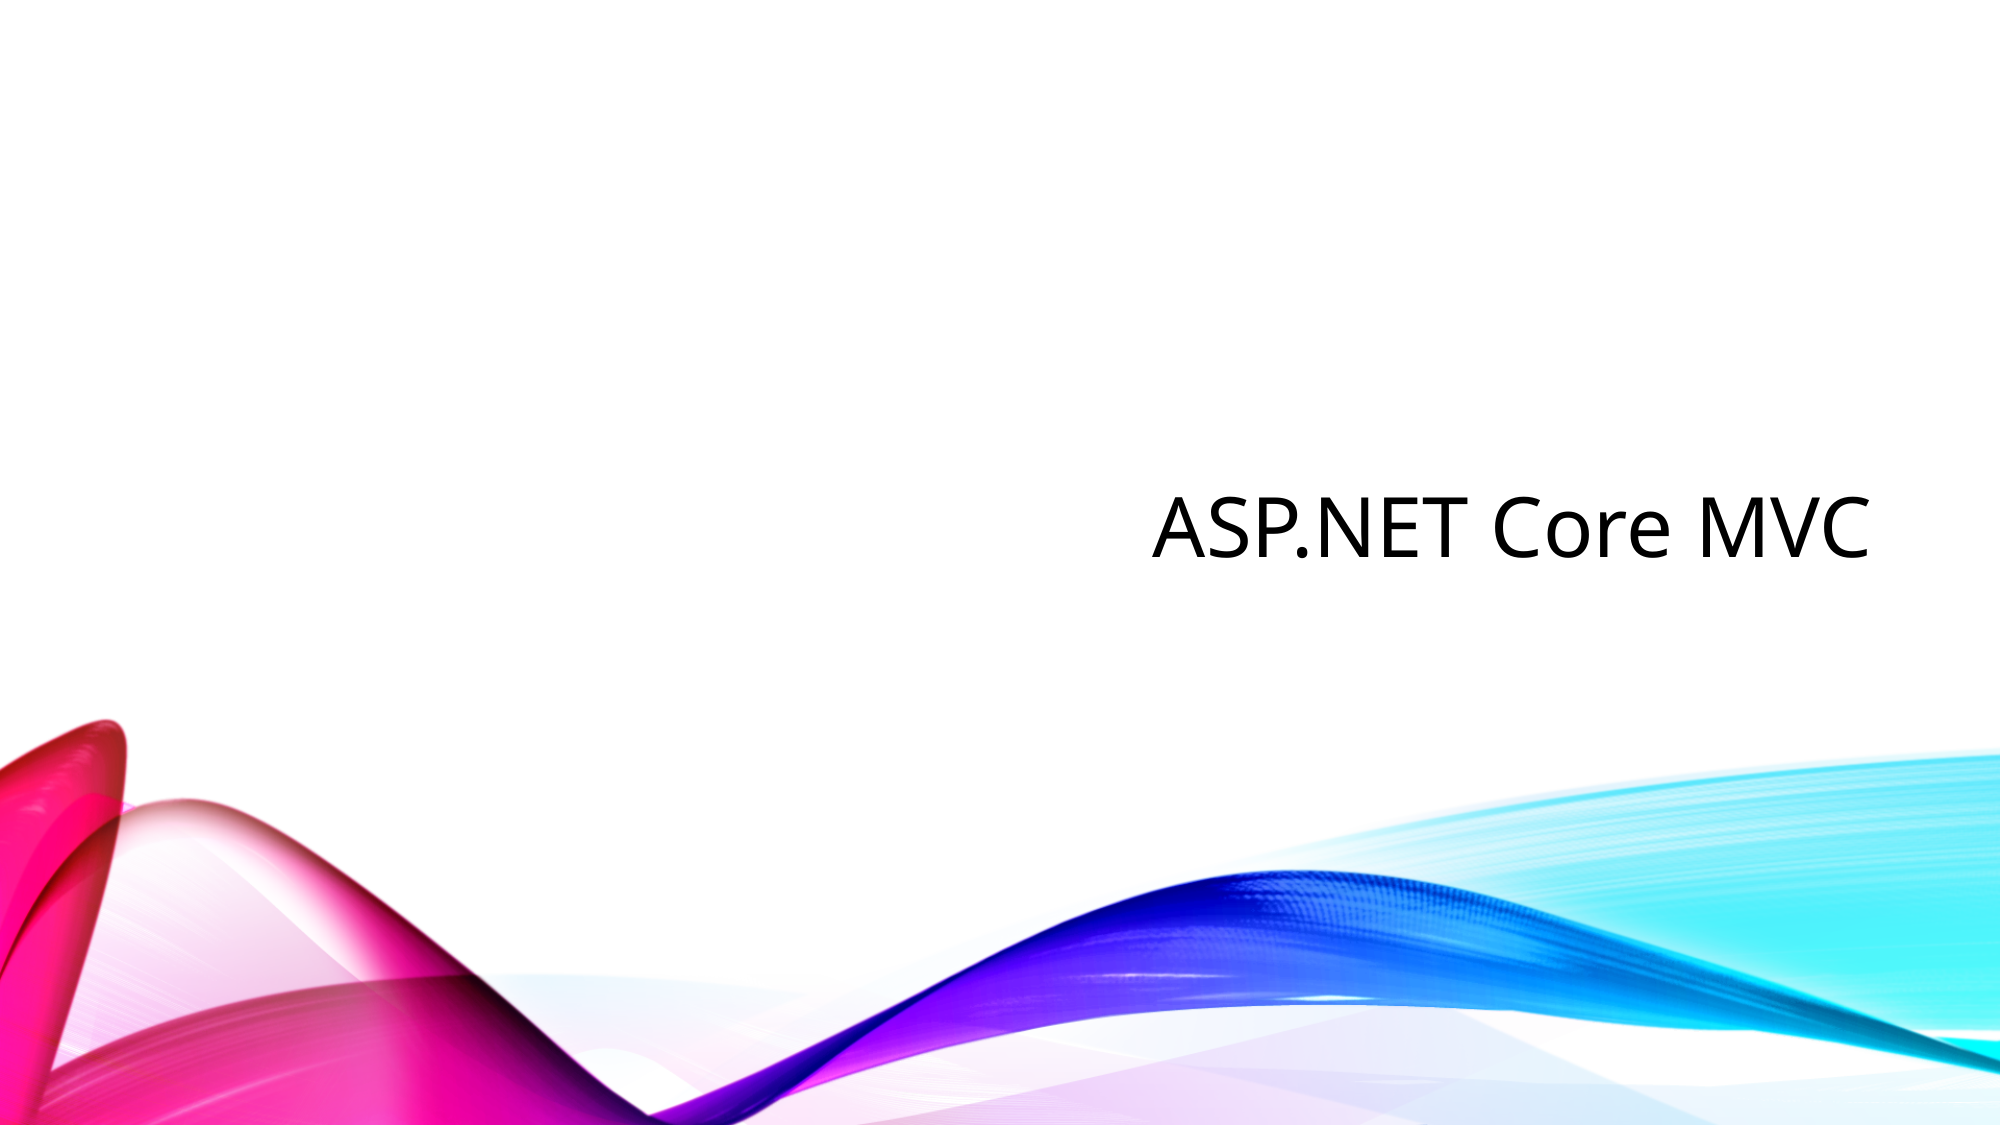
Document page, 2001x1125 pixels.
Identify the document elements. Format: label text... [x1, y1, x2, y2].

picture [0, 717, 2000, 1125]
picture [1795, 1003, 1806, 1008]
title ASP.NET Core MVC [112, 123, 1888, 584]
